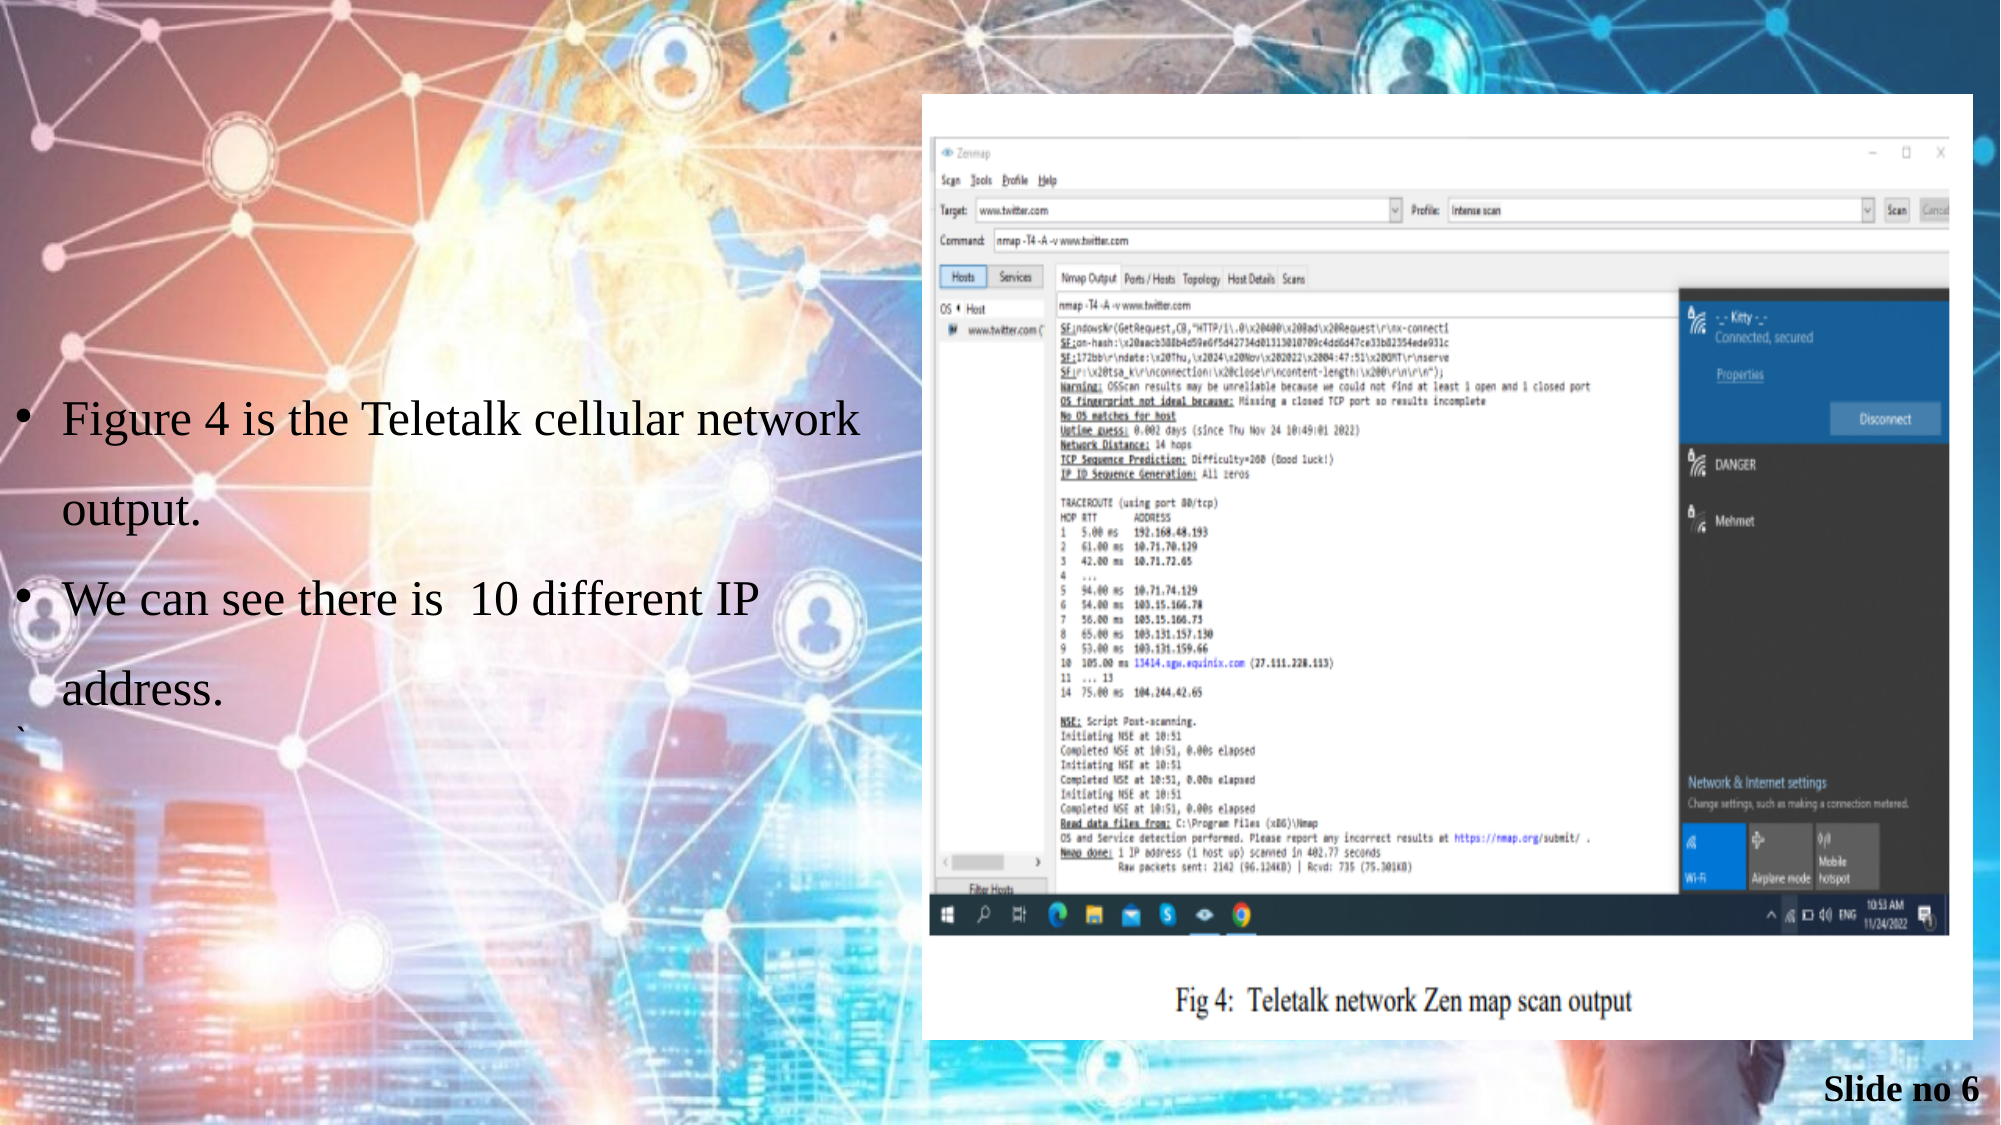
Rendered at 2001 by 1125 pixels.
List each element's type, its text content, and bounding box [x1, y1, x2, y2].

text_box Figure 4 is the Teletalk cellular network output. We can see there is 10 different IP address. ` [0, 347, 922, 768]
text_box Slide no 6 [1808, 1056, 2000, 1117]
picture [922, 94, 1973, 1040]
